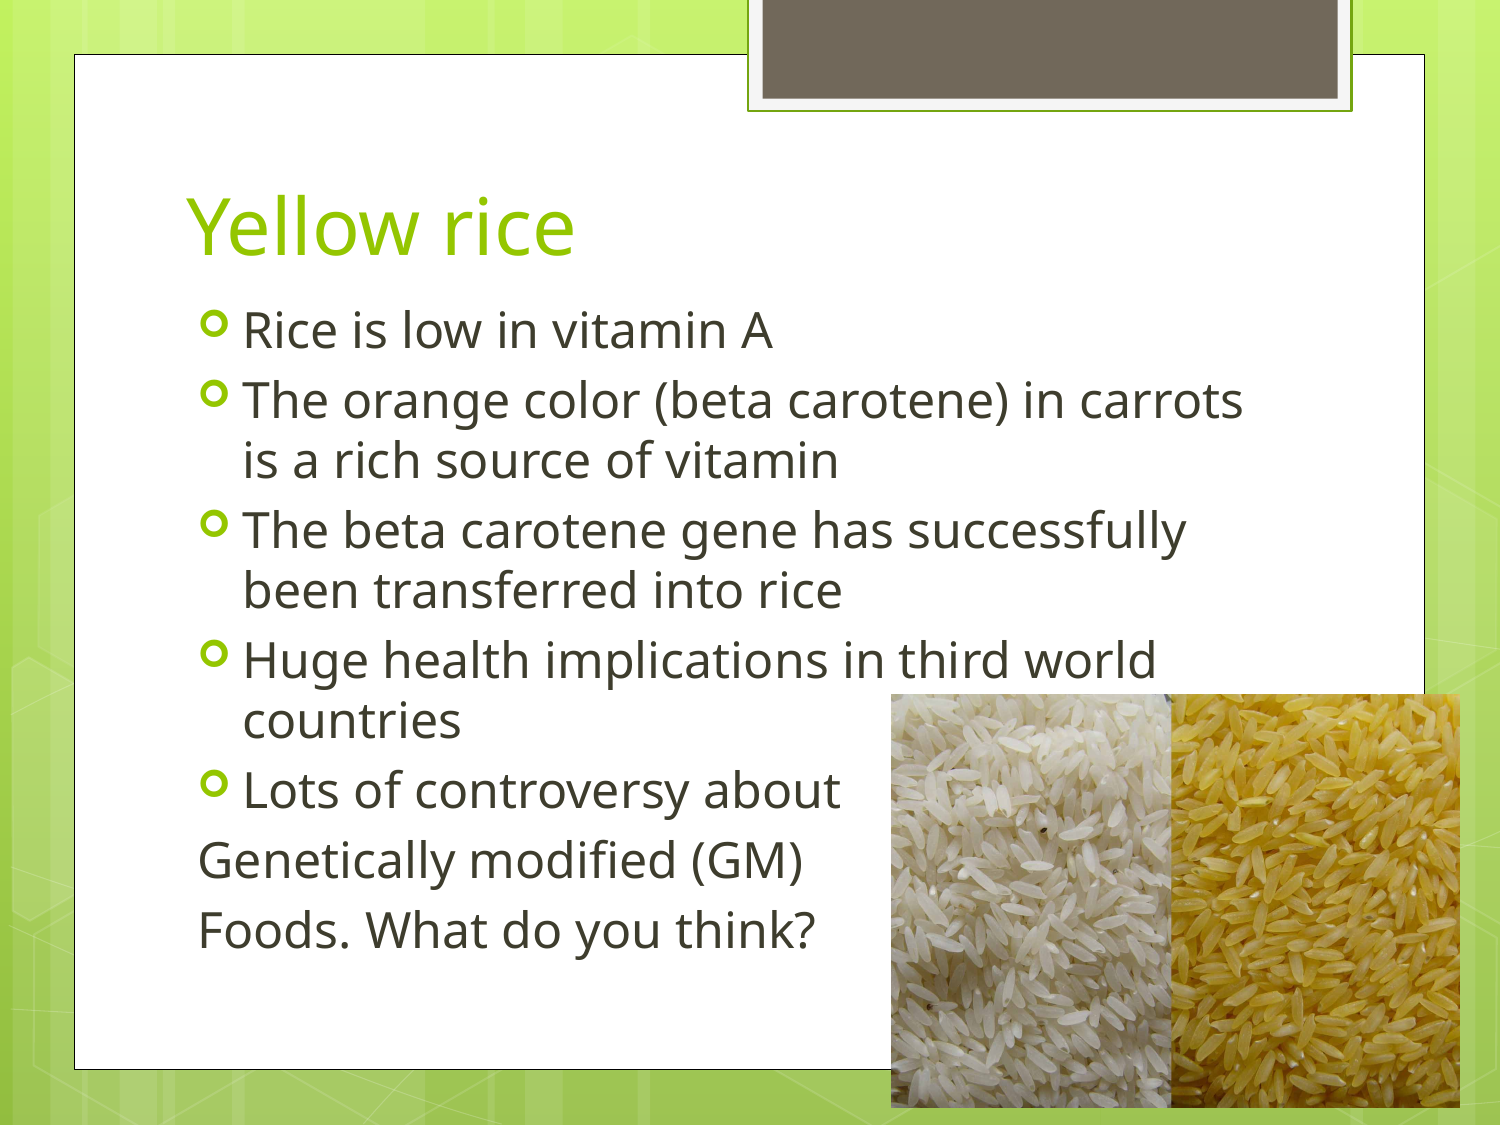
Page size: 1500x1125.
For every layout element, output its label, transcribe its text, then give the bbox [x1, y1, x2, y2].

title Yellow rice [171, 168, 1324, 279]
picture [891, 694, 1460, 1108]
list Rice is low in vitamin A The orange color (beta carotene) in carrots is a rich source of vitamin The beta carotene gene has successfully been transferred into rice Huge health implications in third world countries Lots of controversy about Genetically modified (GM) Foods. What do you think? [171, 290, 1283, 1108]
